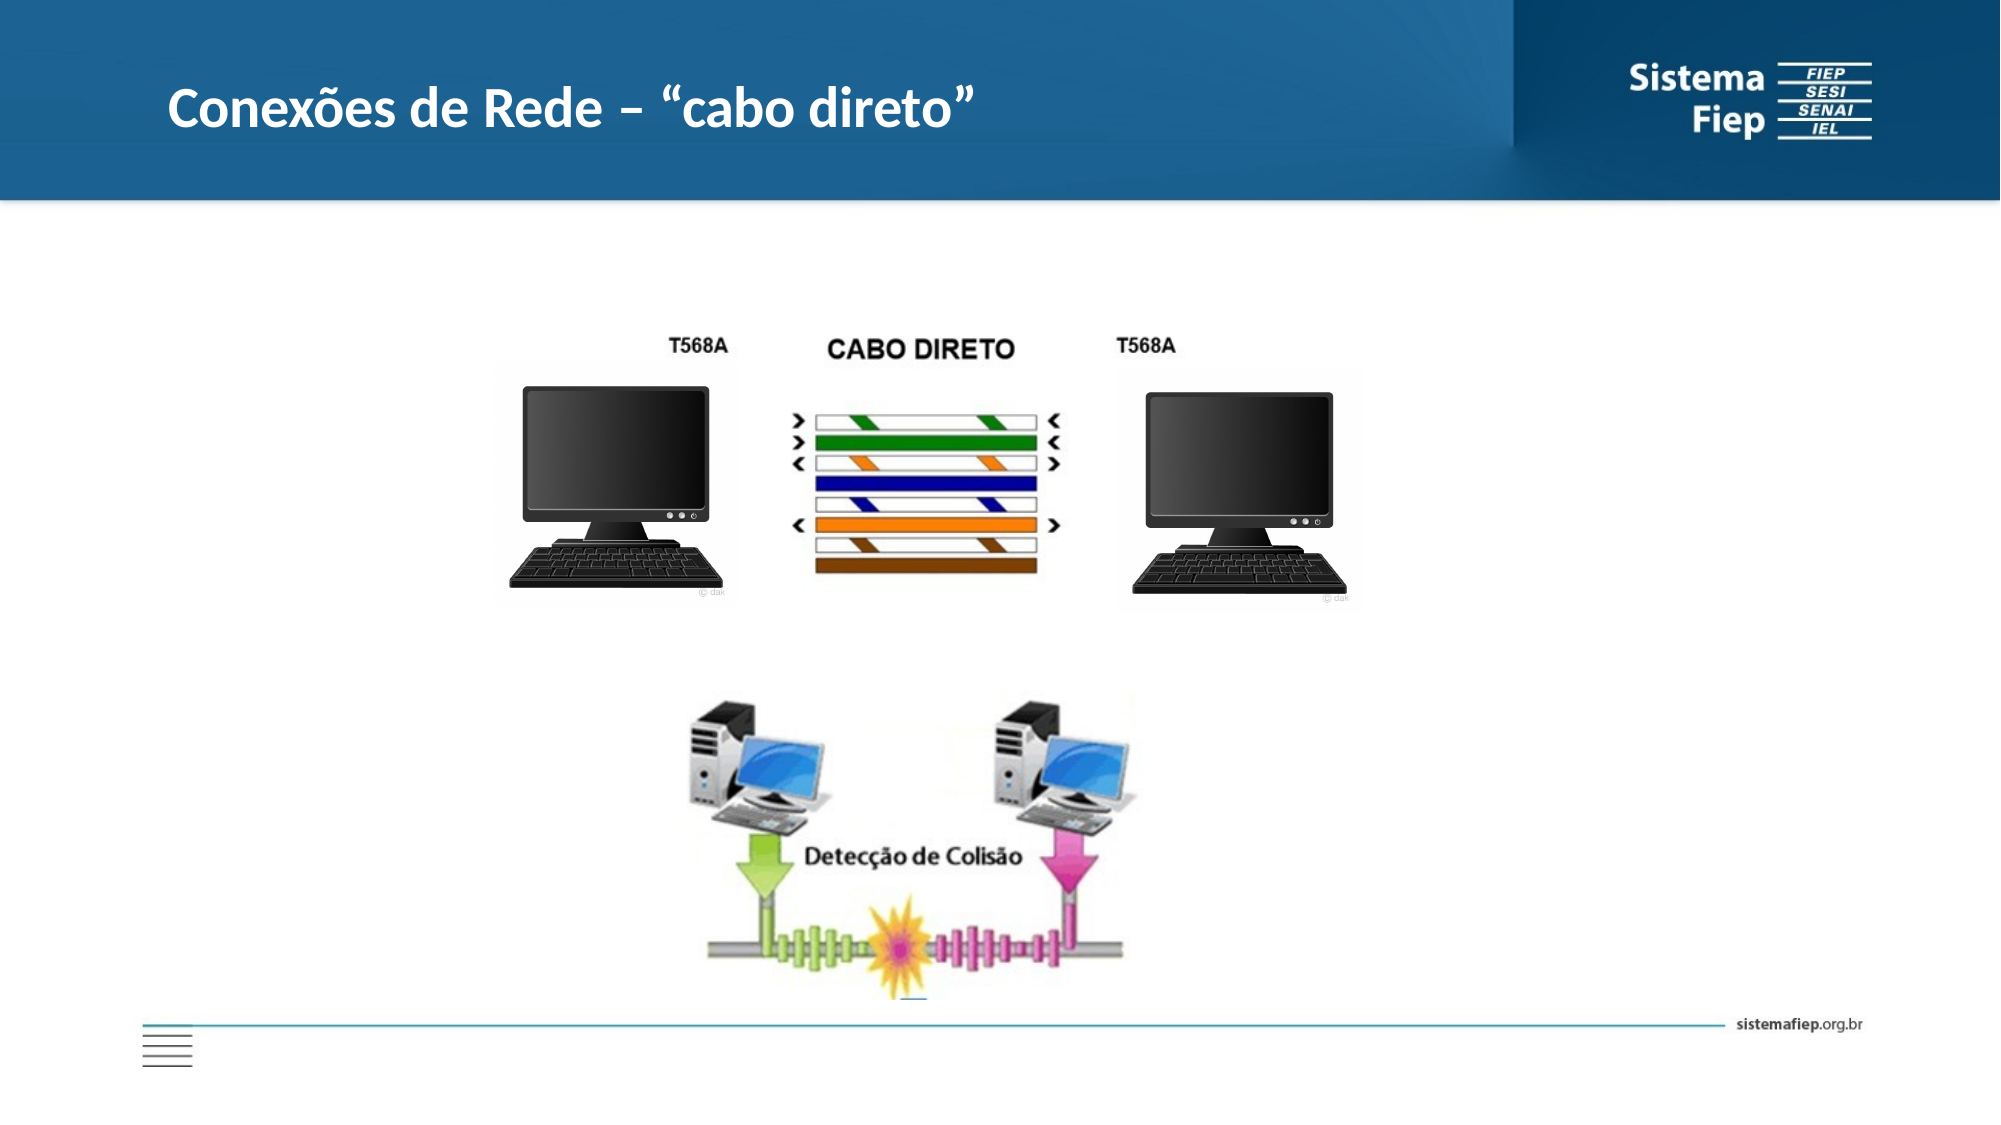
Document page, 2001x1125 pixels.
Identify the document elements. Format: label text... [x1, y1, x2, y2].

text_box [493, 361, 1362, 1001]
title Conexões de Rede – “cabo direto” [166, 67, 990, 258]
picture [0, 0, 2000, 1067]
